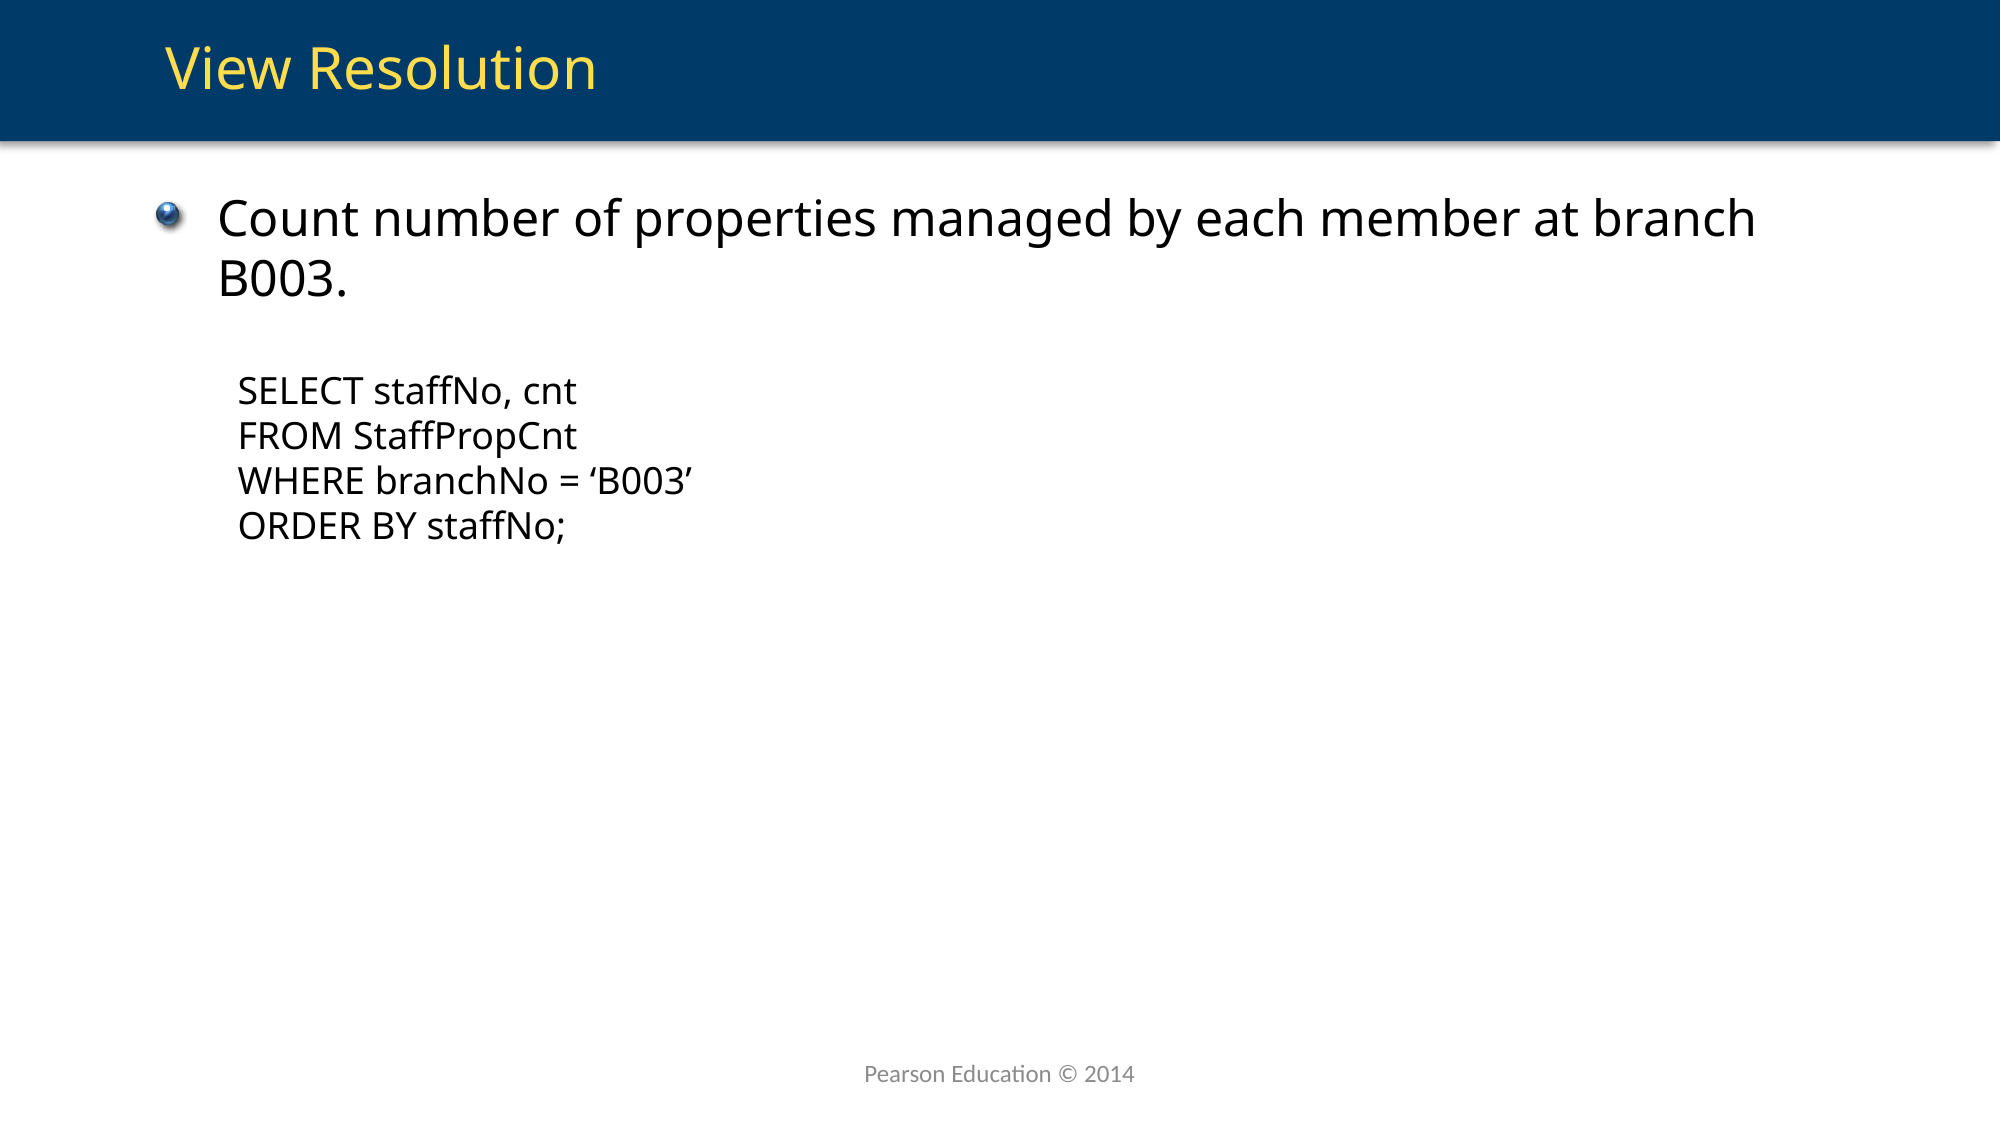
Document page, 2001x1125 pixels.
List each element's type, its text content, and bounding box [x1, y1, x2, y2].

footer Pearson Education © 2014 [662, 1042, 1338, 1103]
title View Resolution [0, 0, 2000, 142]
list Count number of properties managed by each member at branch B003. SELECT staffNo, cnt FROM StaffPropCnt WHERE branchNo = ‘B003’ ORDER BY staffNo; [137, 179, 1863, 1014]
picture [152, 199, 188, 235]
